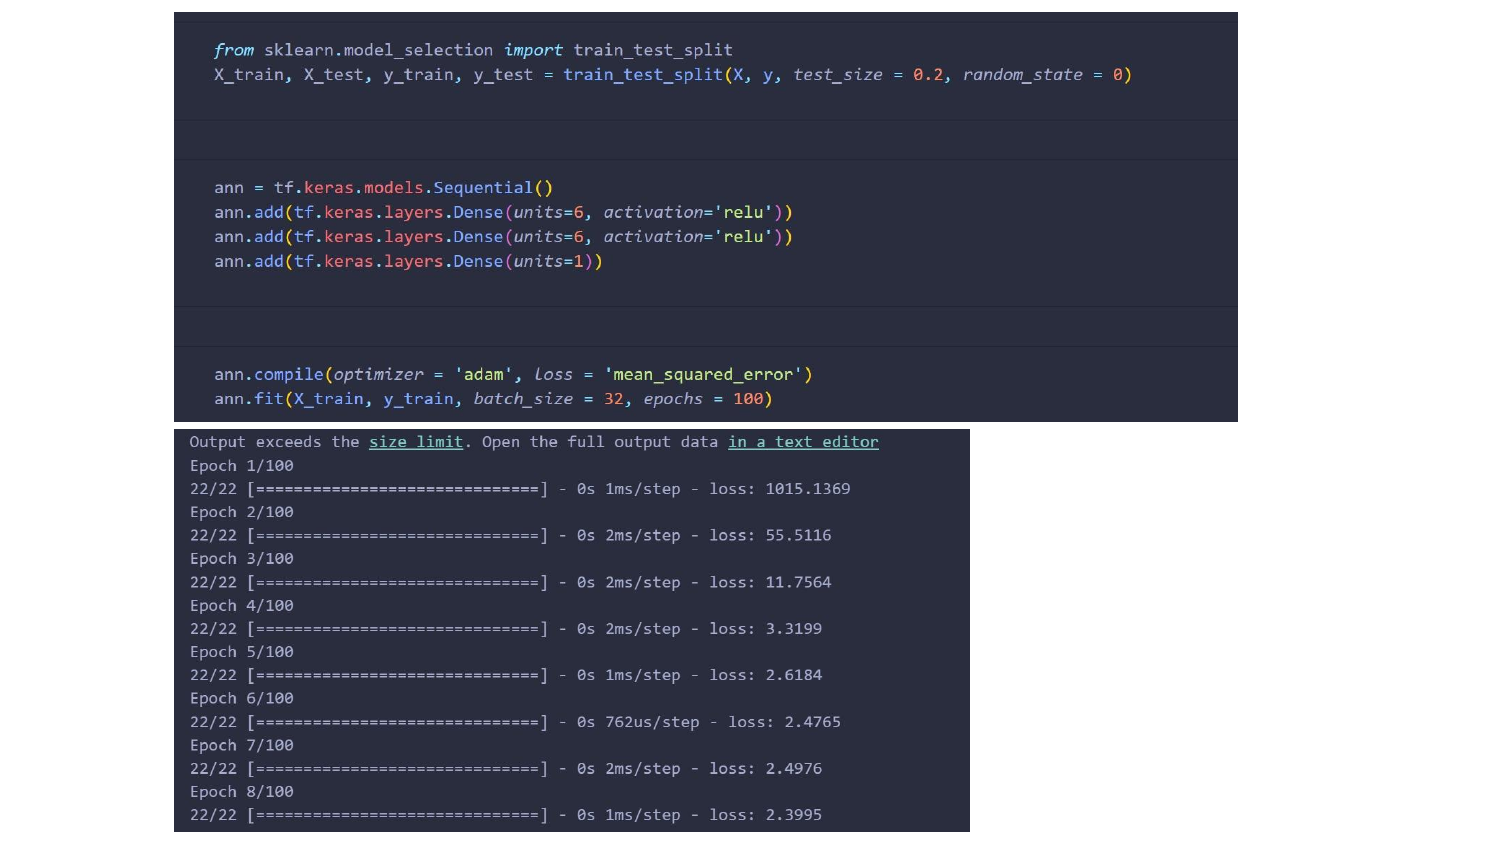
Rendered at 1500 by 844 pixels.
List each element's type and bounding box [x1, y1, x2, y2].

picture [174, 429, 970, 833]
picture [174, 11, 1238, 423]
